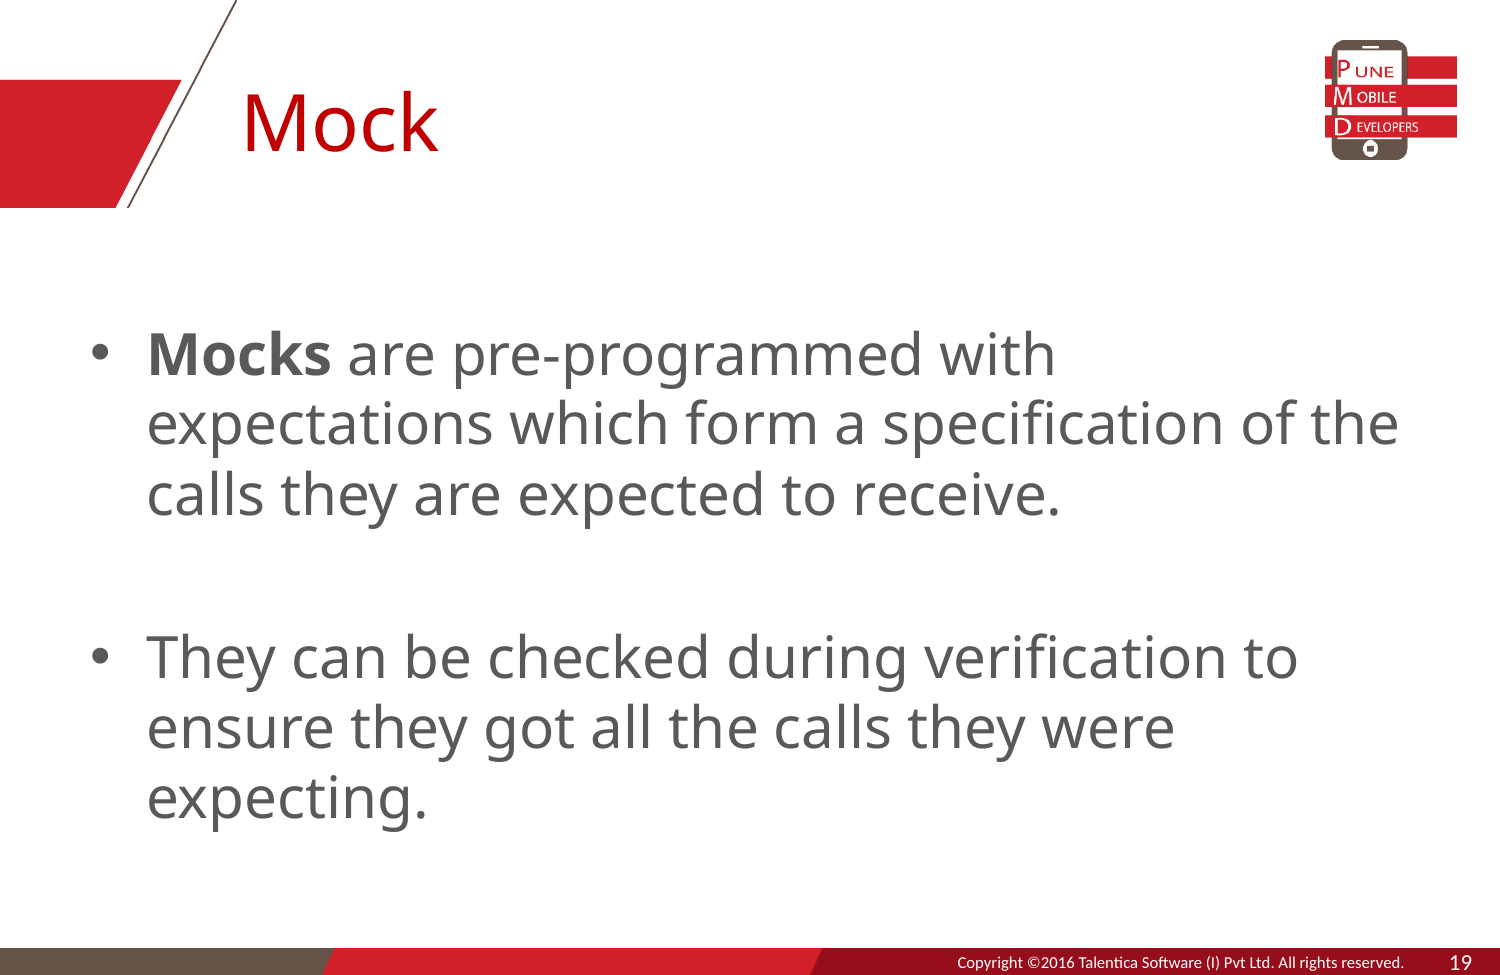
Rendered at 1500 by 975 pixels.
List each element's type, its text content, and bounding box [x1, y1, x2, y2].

picture [0, 0, 237, 208]
picture [0, 948, 1500, 975]
list Mocks are pre-programmed with expectations which form a specification of the calls they are expected to receive. They can be checked during verification to ensure they got all the calls they were expecting. [75, 227, 1425, 871]
picture [1425, 40, 1457, 160]
title Mock [225, 39, 1425, 202]
